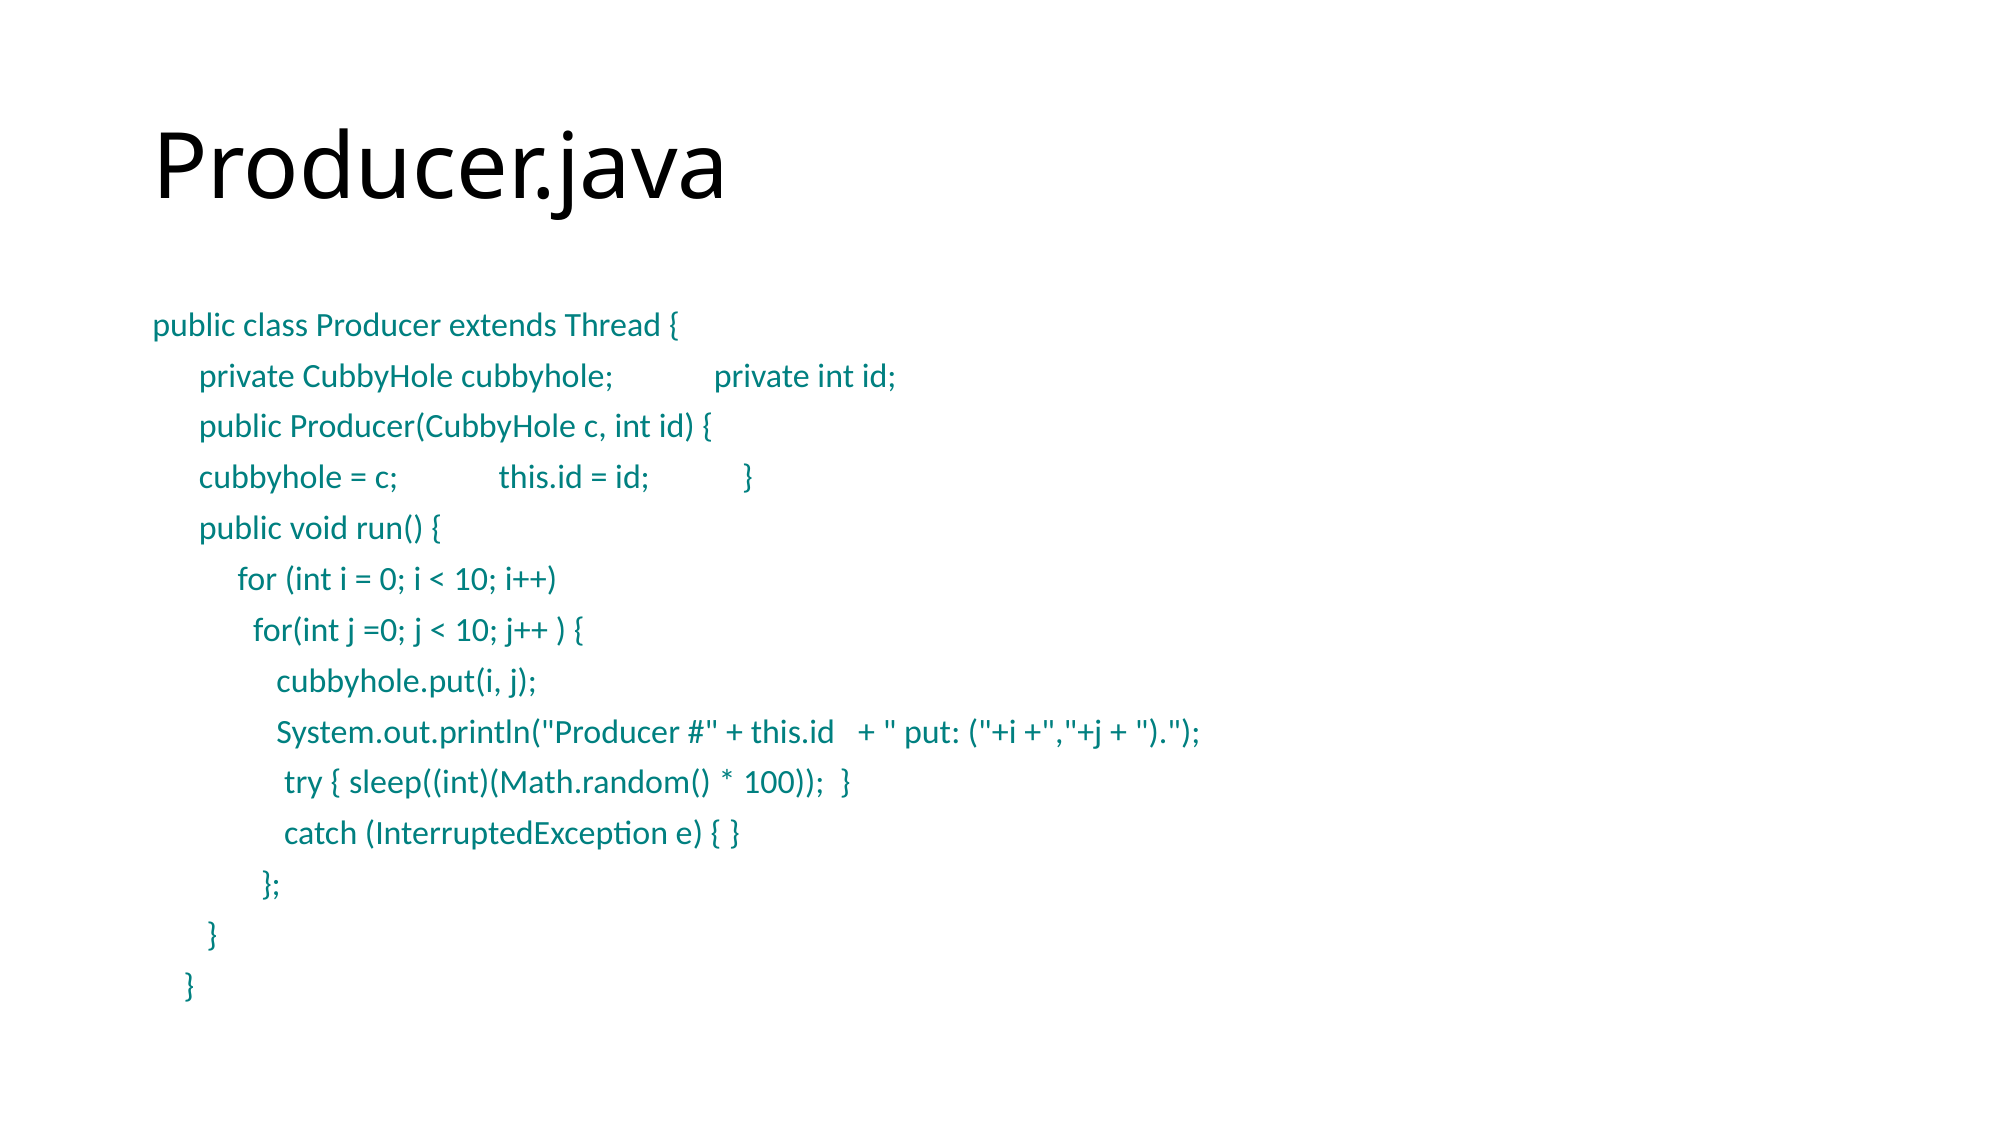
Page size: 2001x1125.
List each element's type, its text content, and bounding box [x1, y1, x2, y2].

title Producer.java [137, 59, 1863, 278]
list public class Producer extends Thread { private CubbyHole cubbyhole; private int id; public Producer(CubbyHole c, int id) { cubbyhole = c; this.id = id; } public void run() { for (int i = 0; i < 10; i++) for(int j =0; j < 10; j++ ) { cubbyhole.put(i, j); System.out.println("Producer #" + this.id + " put: ("+i +","+j + ")."); try { sleep((int)(Math.random() * 100)); } catch (InterruptedException e) { } }; } } [137, 299, 1863, 1014]
